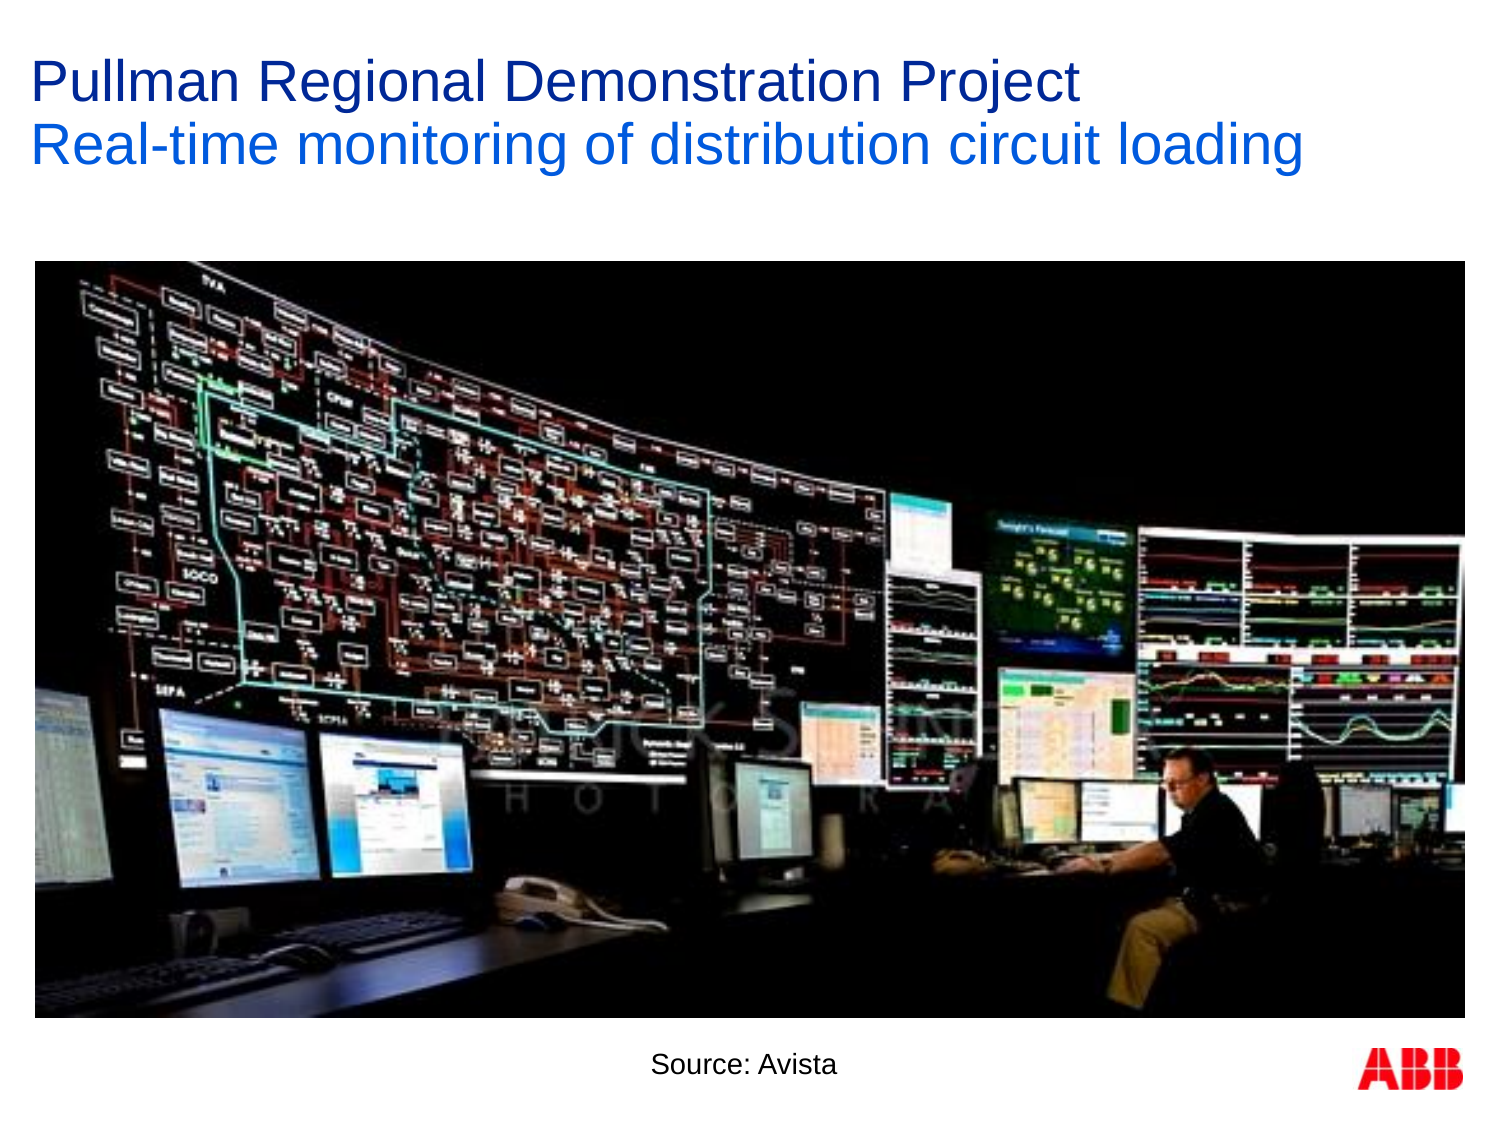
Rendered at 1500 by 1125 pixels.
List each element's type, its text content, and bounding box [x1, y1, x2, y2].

text_box Source: Avista [614, 1045, 874, 1083]
title Pullman Regional Demonstration Project [0, 0, 1500, 113]
subtitle Real-time monitoring of distribution circuit loading [0, 113, 1500, 191]
picture [35, 260, 1465, 1018]
picture [1352, 1048, 1463, 1090]
